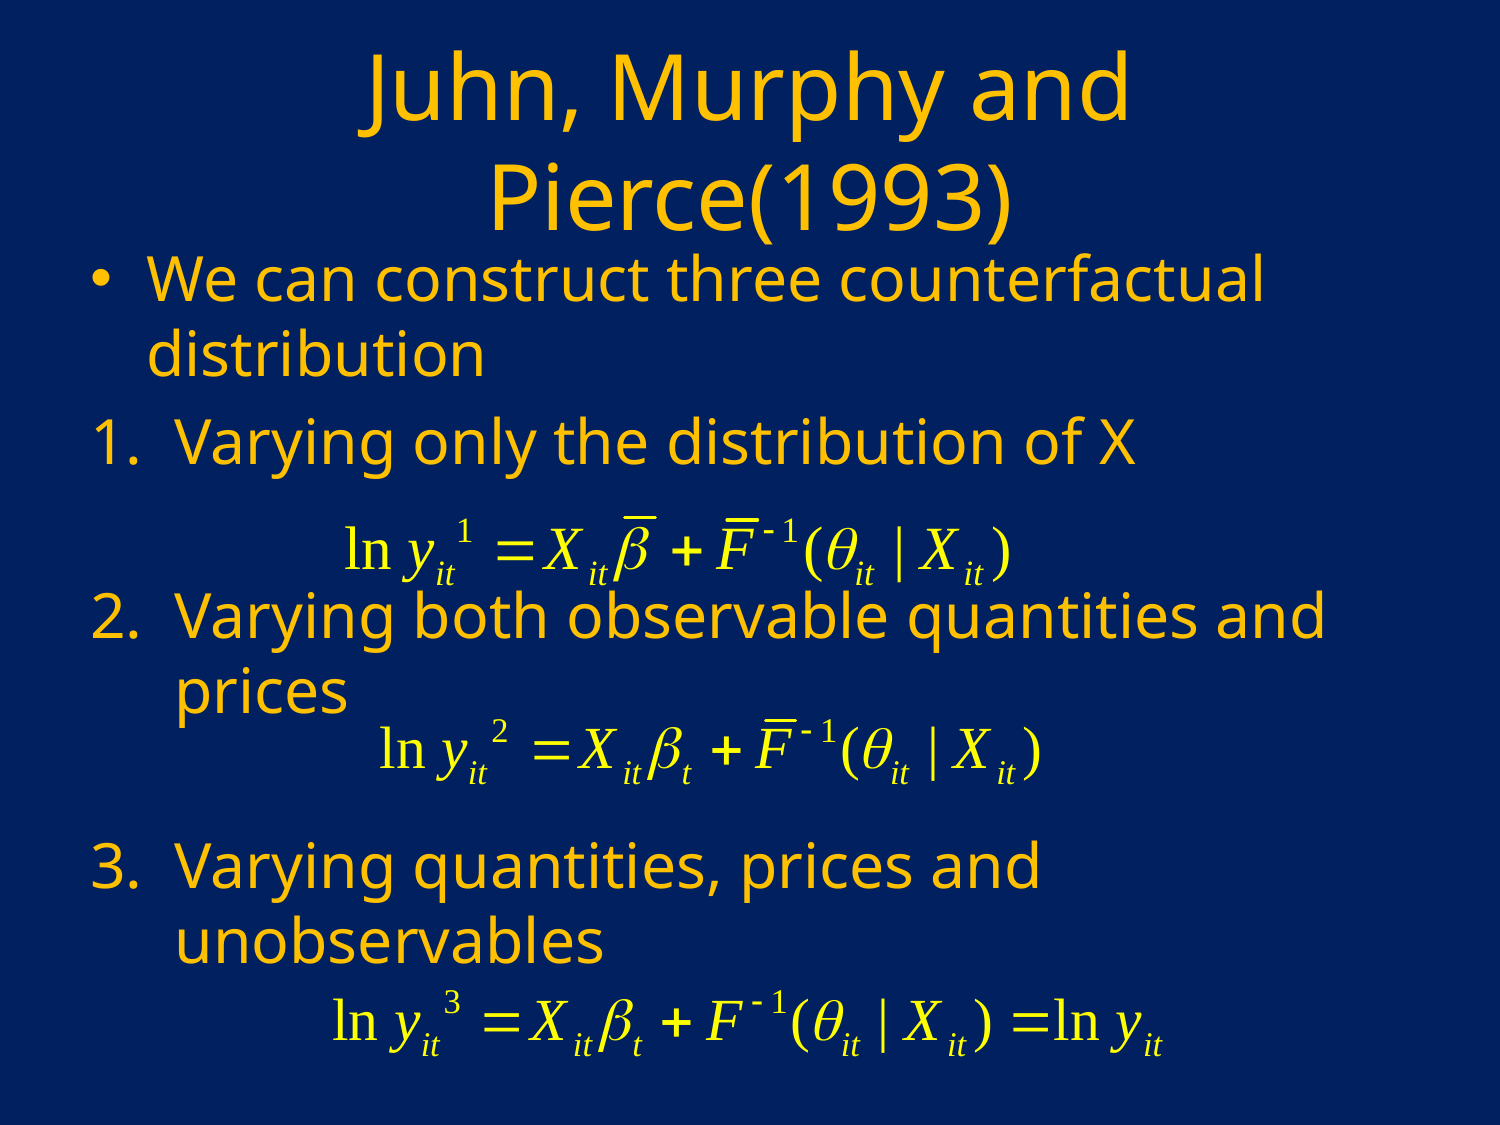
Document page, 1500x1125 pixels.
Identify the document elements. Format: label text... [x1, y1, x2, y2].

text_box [371, 703, 1054, 799]
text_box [336, 503, 1022, 601]
title Juhn, Murphy and Pierce(1993) [75, 45, 1425, 231]
list We can construct three counterfactual distribution Varying only the distribution of X Varying both observable quantities and prices Varying quantities, prices and unobservables [75, 231, 1425, 1005]
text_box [324, 975, 1176, 1071]
